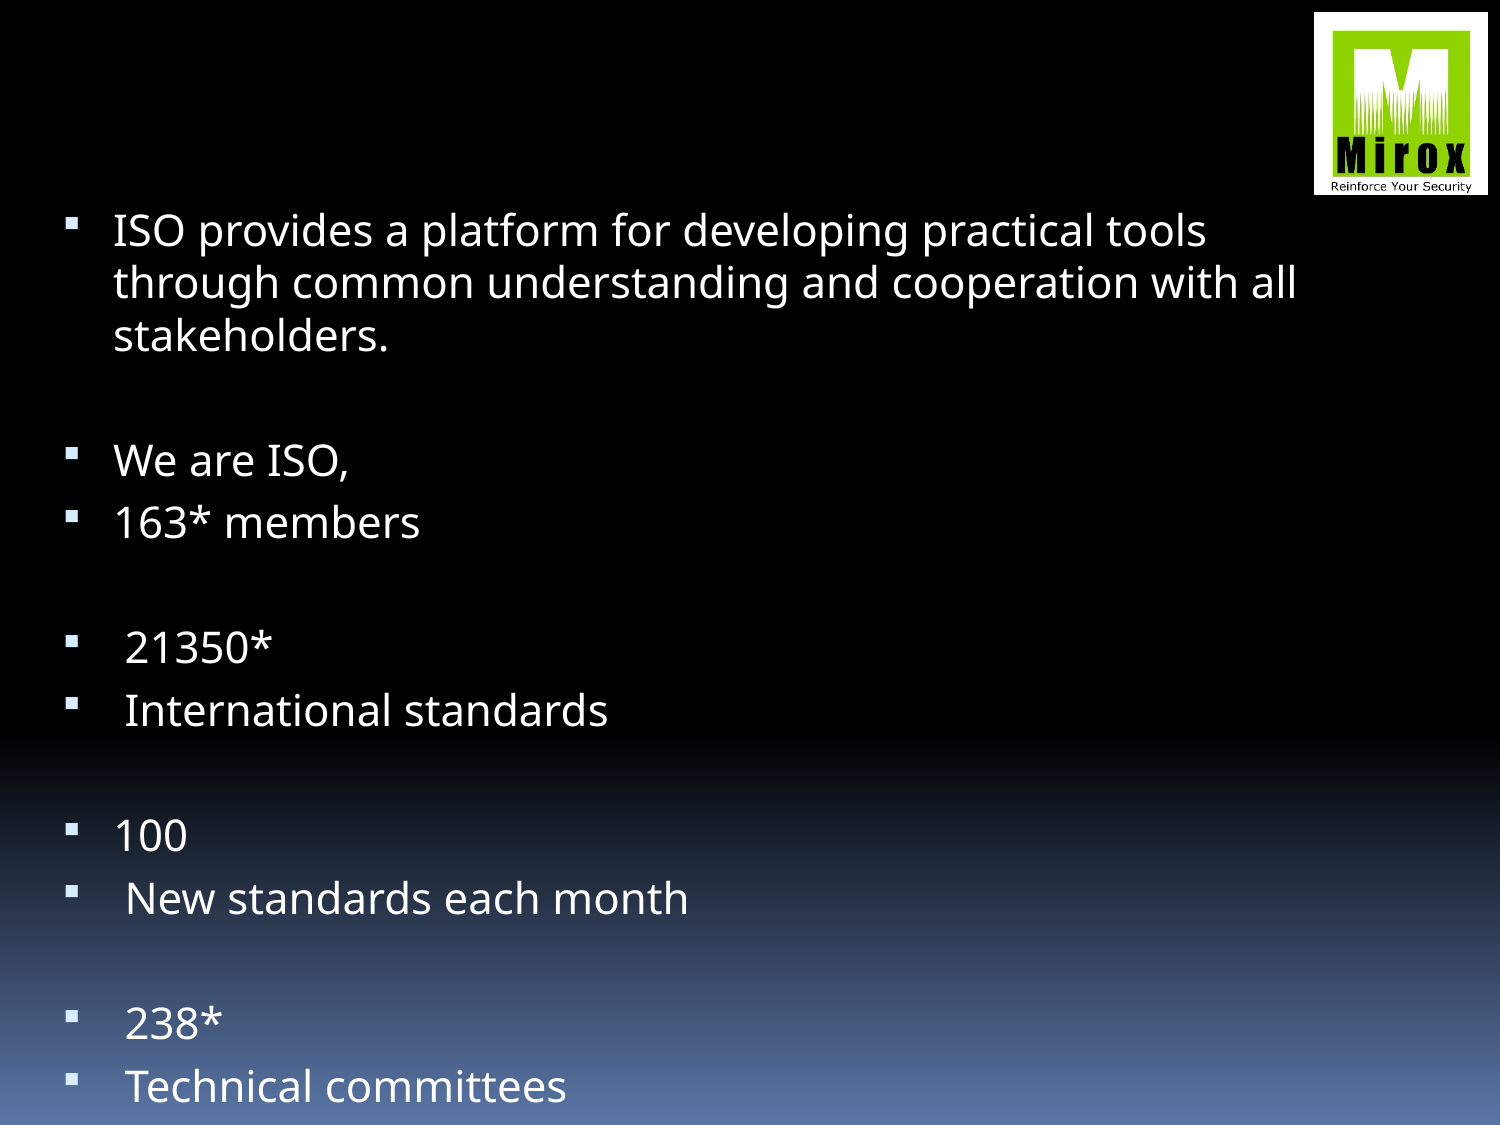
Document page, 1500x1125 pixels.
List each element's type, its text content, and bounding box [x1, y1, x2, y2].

picture [1313, 12, 1488, 196]
list ISO provides a platform for developing practical tools through common understanding and cooperation with all stakeholders. We are ISO, 163* members 21350* International standards 100 New standards each month 238* Technical committees [37, 195, 1388, 1125]
